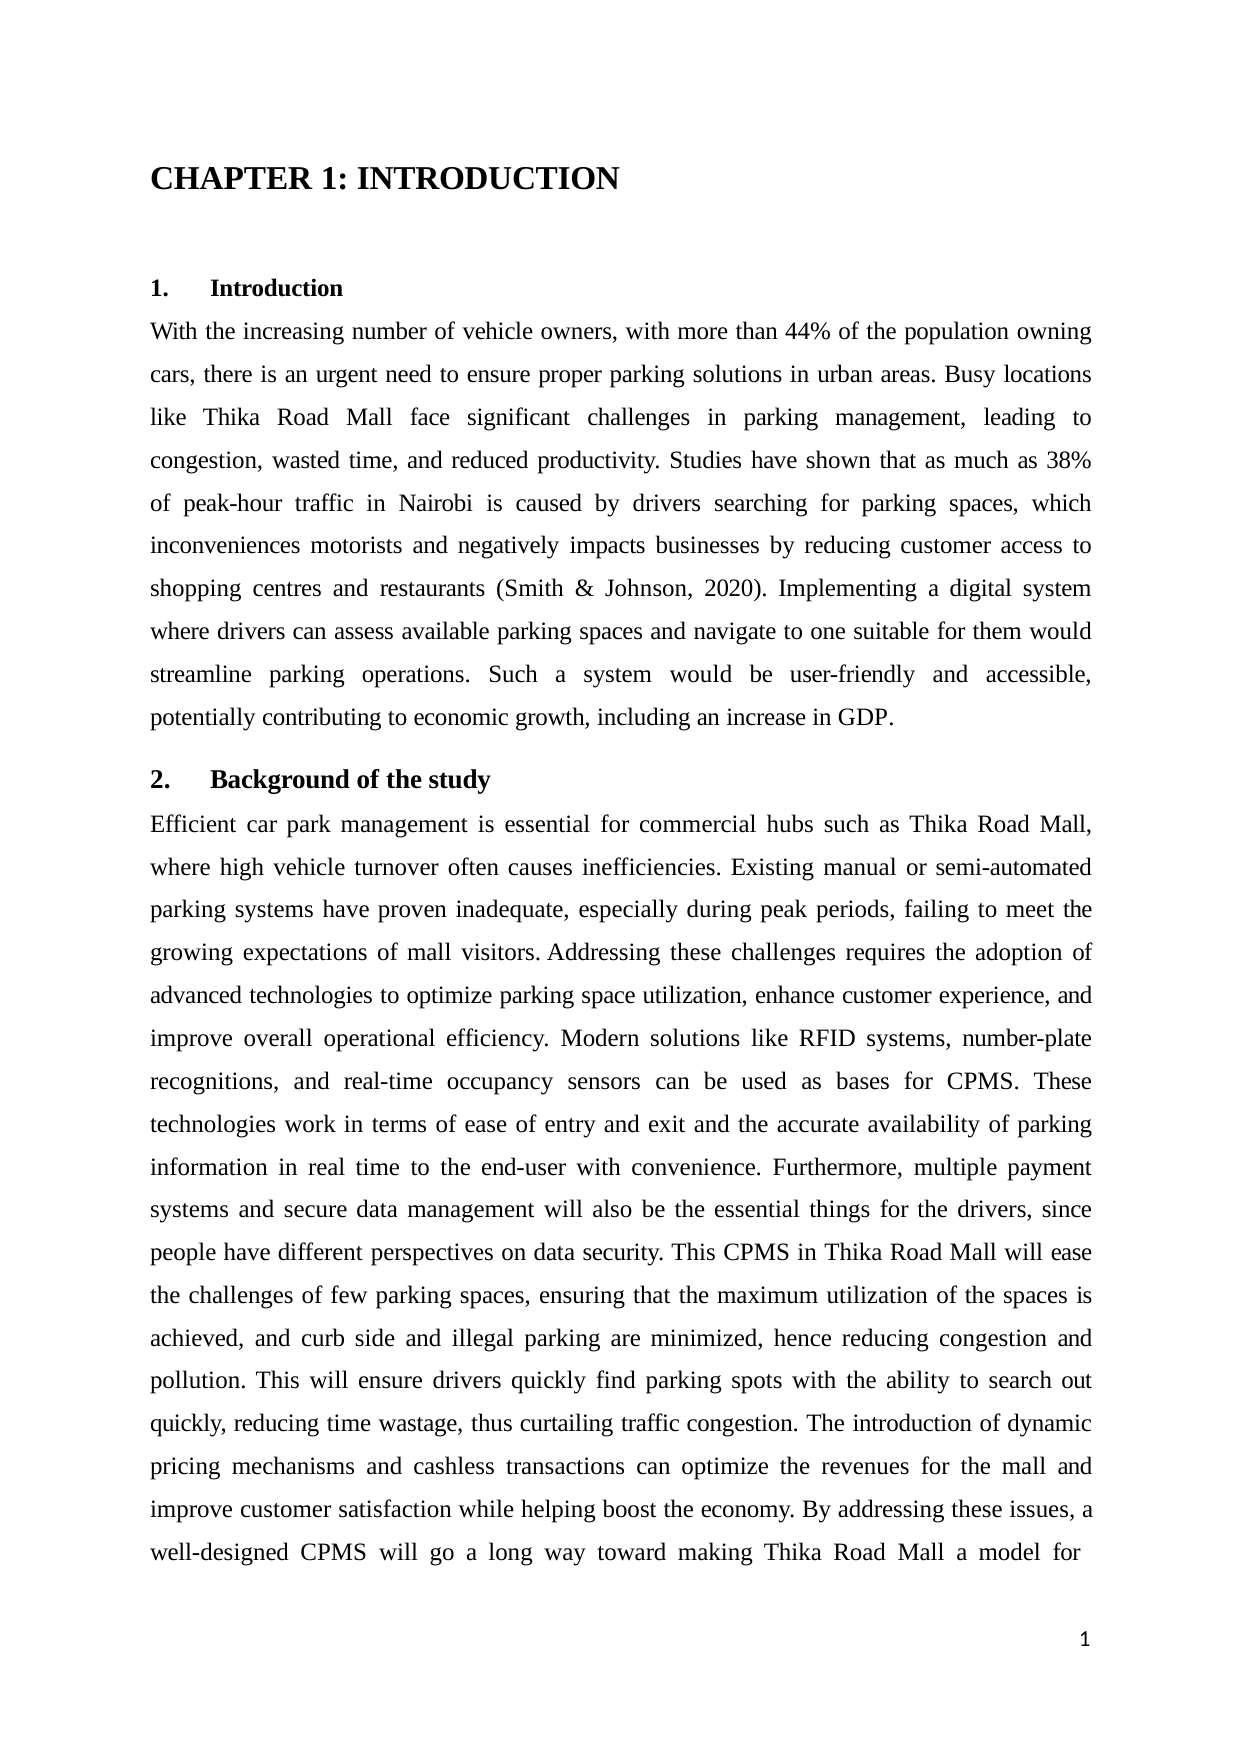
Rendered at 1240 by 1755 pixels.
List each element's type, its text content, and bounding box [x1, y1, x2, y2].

slide_number 1 [1065, 1626, 1100, 1755]
text_box CHAPTER 1: INTRODUCTION Introduction With the increasing number of vehicle owners, with more than 44% of the population owning cars, there is an urgent need to ensure proper parking solutions in urban areas. Busy locations like Thika Road Mall face significant challenges in parking management, leading to congestion, wasted time, and reduced productivity. Studies have shown that as much as 38% of peak-hour traffic in Nairobi is caused by drivers searching for parking spaces, which inconveniences motorists and negatively impacts businesses by reducing customer access to shopping centres and restaurants (Smith & Johnson, 2020). Implementing a digital system where drivers can assess available parking spaces and navigate to one suitable for them would streamline parking operations. Such a system would be user-friendly and accessible, potentially contributing to economic growth, including an increase in GDP. Background of the study Efficient car park management is essential for commercial hubs such as Thika Road Mall, where high vehicle turnover often causes inefficiencies. Existing manual or semi-automated parking systems have proven inadequate, especially during peak periods, failing to meet the growing expectations of mall visitors. Addressing these challenges requires the adoption of advanced technologies to optimize parking space utilization, enhance customer experience, and improve overall operational efficiency. Modern solutions like RFID systems, number-plate recognitions, and real-time occupancy sensors can be used as bases for CPMS. These technologies work in terms of ease of entry and exit and the accurate availability of parking information in real time to the end-user with convenience. Furthermore, multiple payment systems and secure data management will also be the essential things for the drivers, since people have different perspectives on data security. This CPMS in Thika Road Mall will ease the challenges of few parking spaces, ensuring that the maximum utilization of the spaces is achieved, and curb side and illegal parking are minimized, hence reducing congestion and pollution. This will ensure drivers quickly find parking spots with the ability to search out quickly, reducing time wastage, thus curtailing traffic congestion. The introduction of dynamic pricing mechanisms and cashless transactions can optimize the revenues for the mall and improve customer satisfaction while helping boost the economy. By addressing these issues, a well-designed CPMS will go a long way toward making Thika Road Mall a model for [147, 153, 1093, 1566]
